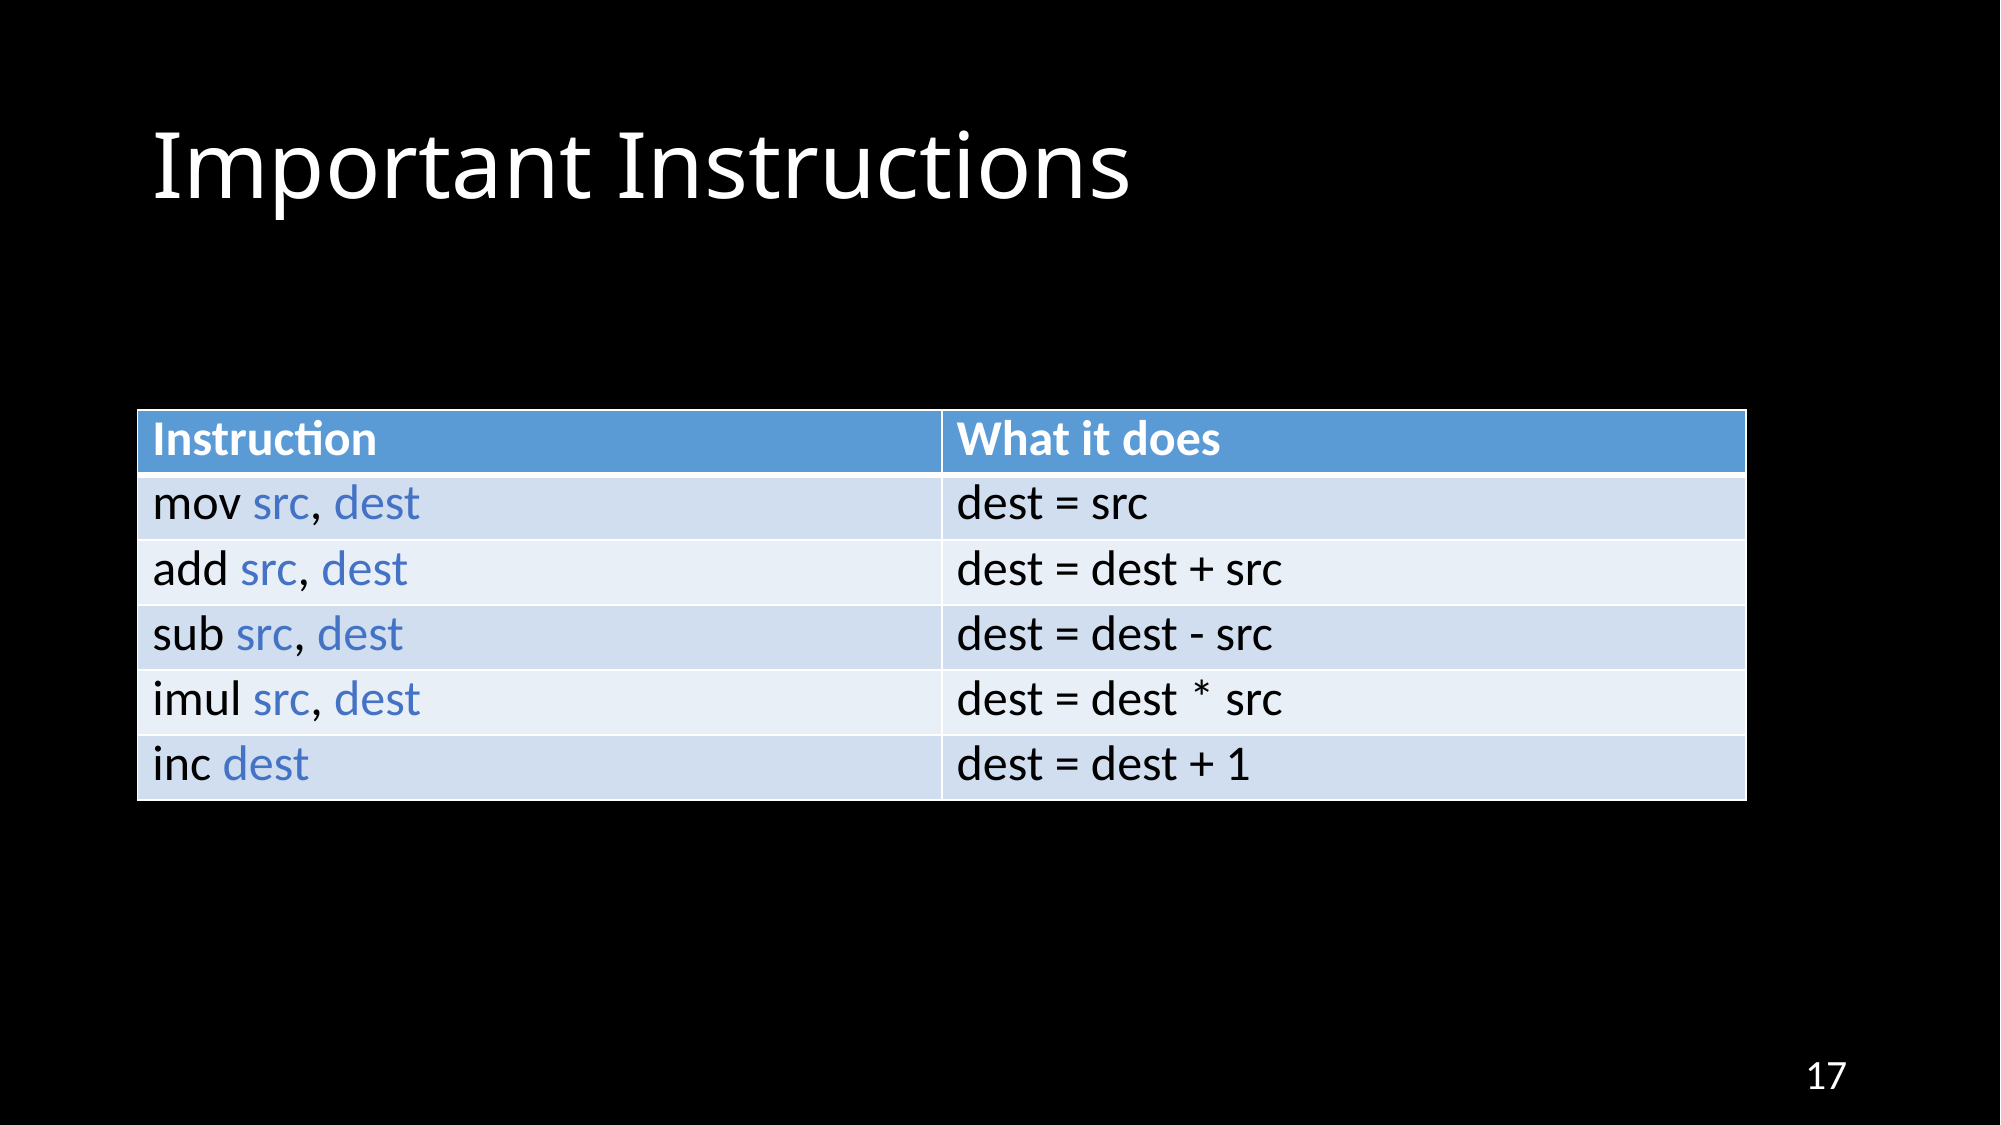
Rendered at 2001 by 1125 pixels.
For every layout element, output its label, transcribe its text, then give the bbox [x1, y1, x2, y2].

table_cell dest = dest + 1 [943, 736, 1745, 799]
table_cell dest = dest - src [943, 606, 1745, 669]
table_cell imul src, dest [138, 671, 941, 734]
table_cell dest = dest + src [943, 541, 1745, 604]
title Important Instructions [137, 59, 1863, 278]
table_header Instruction [138, 411, 941, 472]
table_cell inc dest [138, 736, 941, 799]
slide_number 17 [1412, 1042, 1863, 1103]
table_cell add src, dest [138, 541, 941, 604]
table_cell dest = dest * src [943, 671, 1745, 734]
table_header What it does [943, 411, 1745, 472]
table_cell mov src, dest [138, 478, 941, 539]
table_cell sub src, dest [138, 606, 941, 669]
table_cell dest = src [943, 478, 1745, 539]
